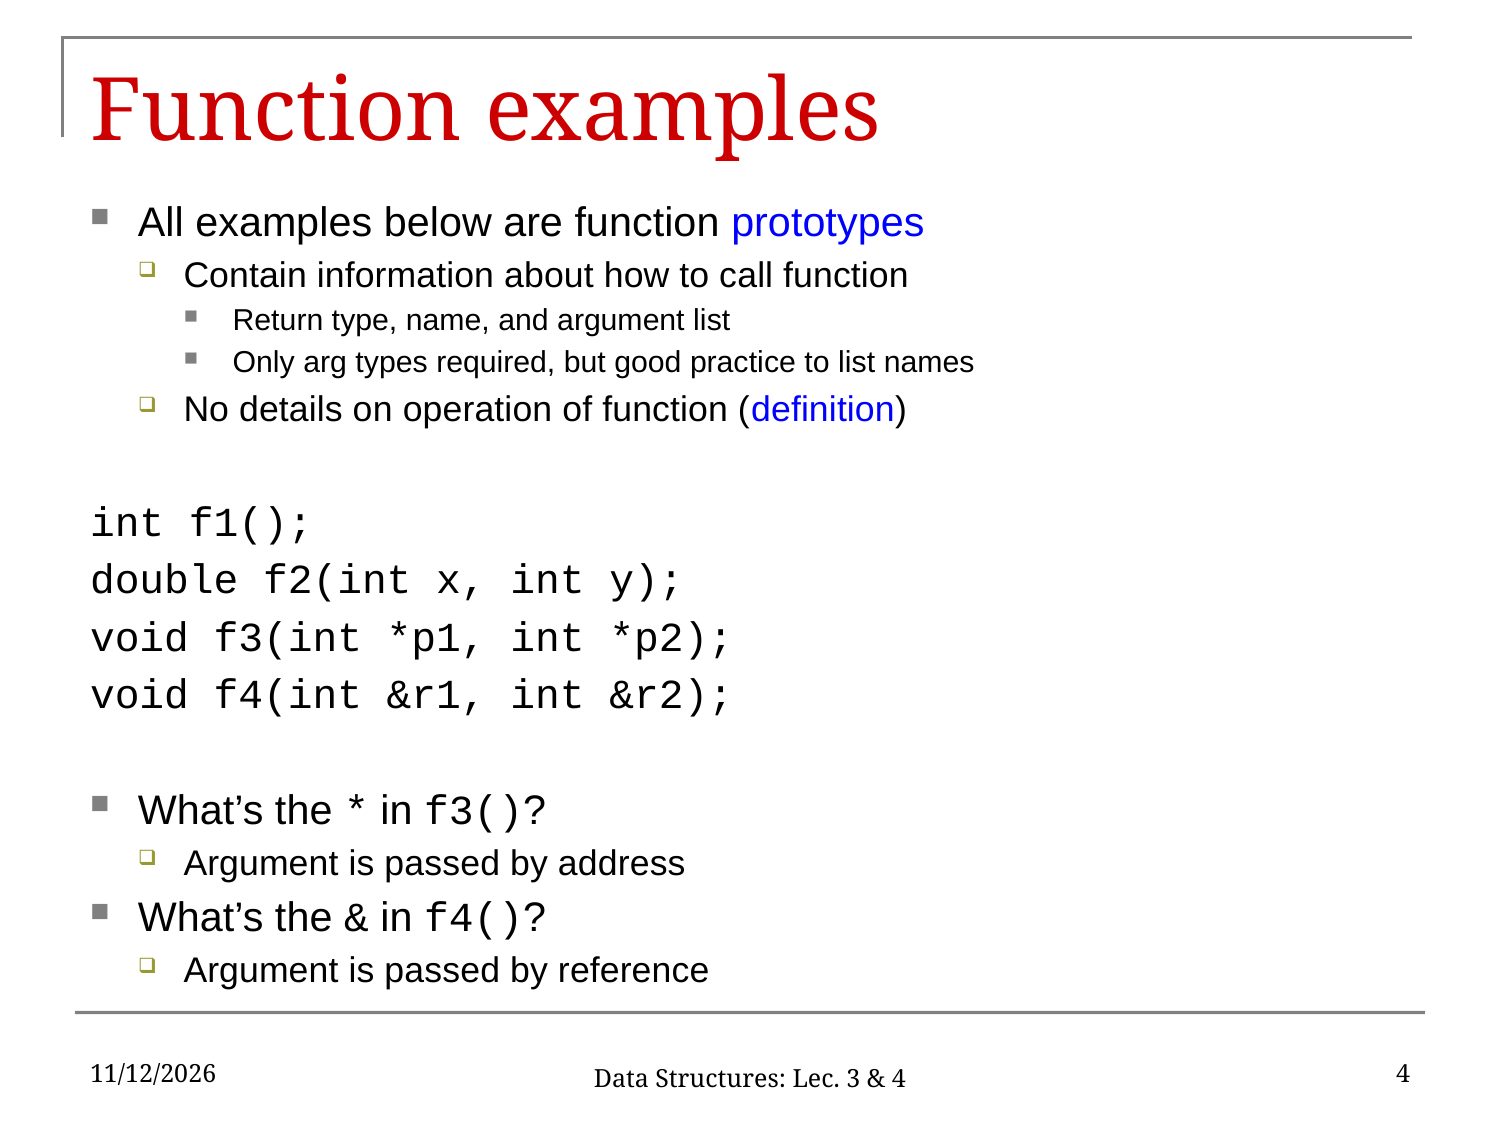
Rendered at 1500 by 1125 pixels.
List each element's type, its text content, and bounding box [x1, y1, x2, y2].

list All examples below are function prototypes Contain information about how to call function Return type, name, and argument list Only arg types required, but good practice to list names No details on operation of function (definition) int f1(); double f2(int x, int y); void f3(int *p1, int *p2); void f4(int &r1, int &r2); What’s the * in f3()? Argument is passed by address What’s the & in f4()? Argument is passed by reference [75, 187, 1425, 1006]
title Function examples [75, 45, 1425, 163]
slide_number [74, 1023, 426, 1100]
footer Data Structures: Lec. 3 & 4 [512, 1024, 988, 1101]
slide_number 4 [1074, 1023, 1426, 1100]
